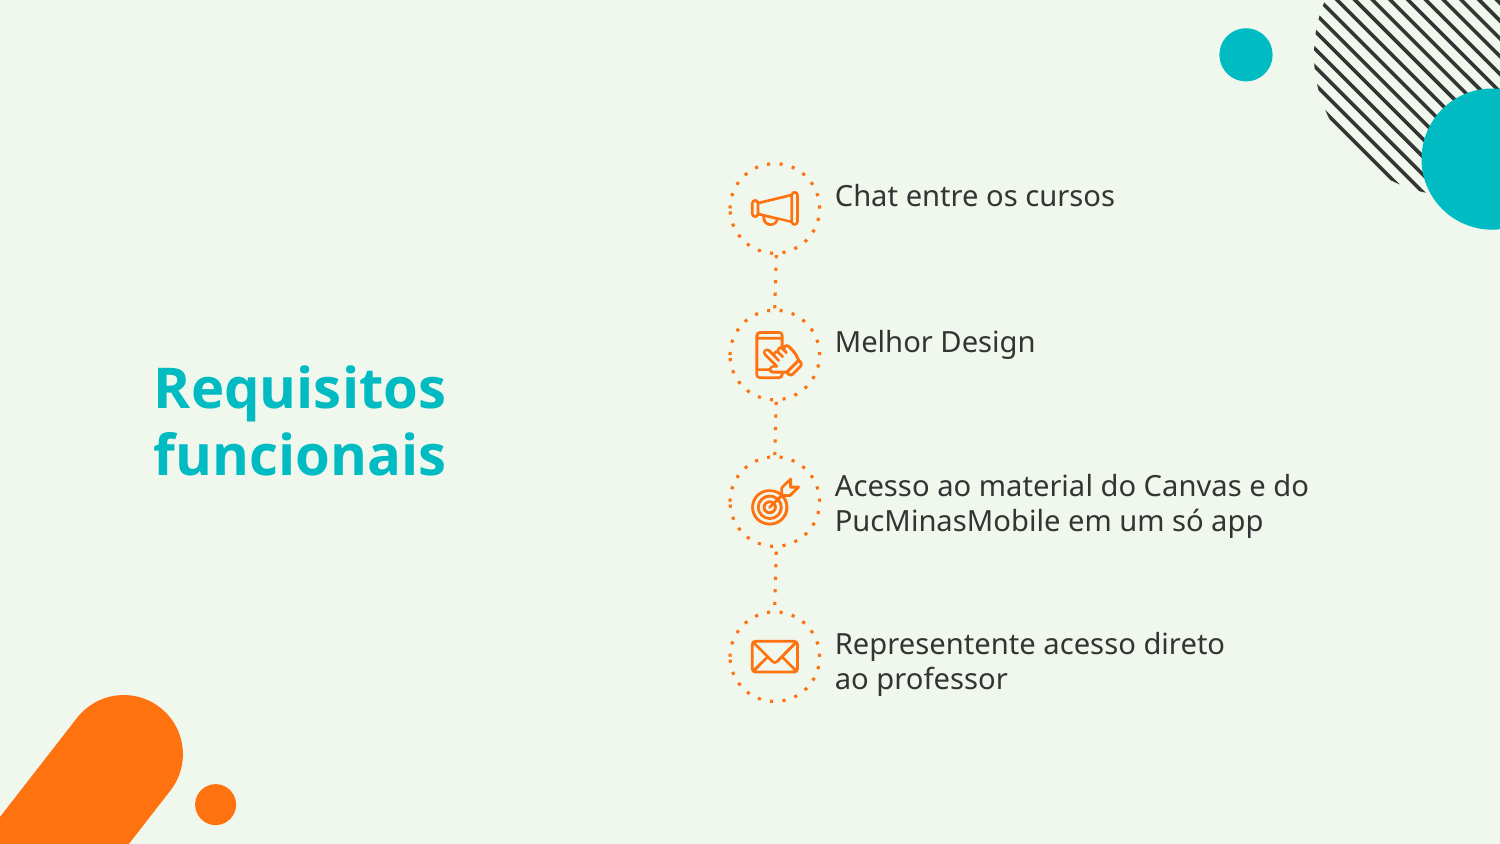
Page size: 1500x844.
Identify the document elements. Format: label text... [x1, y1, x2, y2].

text_box [729, 163, 820, 254]
subtitle Acesso ao material do Canvas e do PucMinasMobile em um só app [834, 452, 1313, 545]
text_box [729, 310, 820, 400]
text_box [751, 477, 800, 526]
text_box [750, 639, 799, 674]
title Requisitos funcionais [138, 295, 680, 502]
subtitle Chat entre os cursos [834, 162, 1227, 255]
subtitle Melhor Design [834, 308, 1227, 401]
text_box [729, 456, 820, 547]
subtitle Representente acesso direto ao professor [834, 610, 1227, 703]
text_box [755, 331, 803, 380]
text_box [729, 611, 820, 702]
text_box [750, 190, 799, 227]
